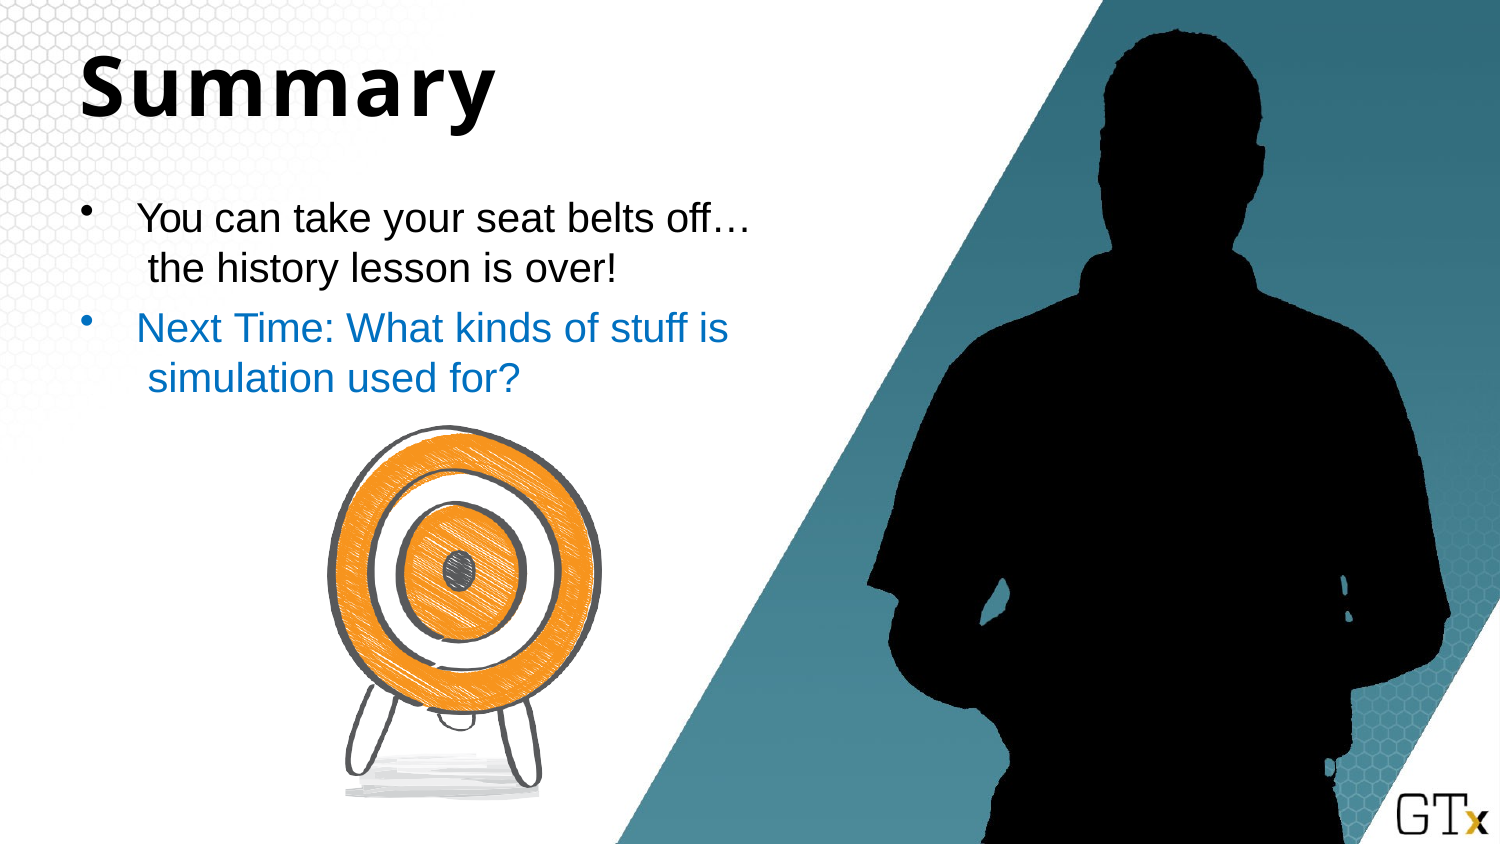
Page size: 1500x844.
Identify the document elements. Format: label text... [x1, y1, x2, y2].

text_box [327, 425, 602, 801]
text_box You can take your seat belts off… the history lesson is over! Next Time: What kinds of stuff is simulation used for? [77, 188, 758, 401]
picture [0, 0, 1500, 844]
title Summary [77, 30, 503, 174]
